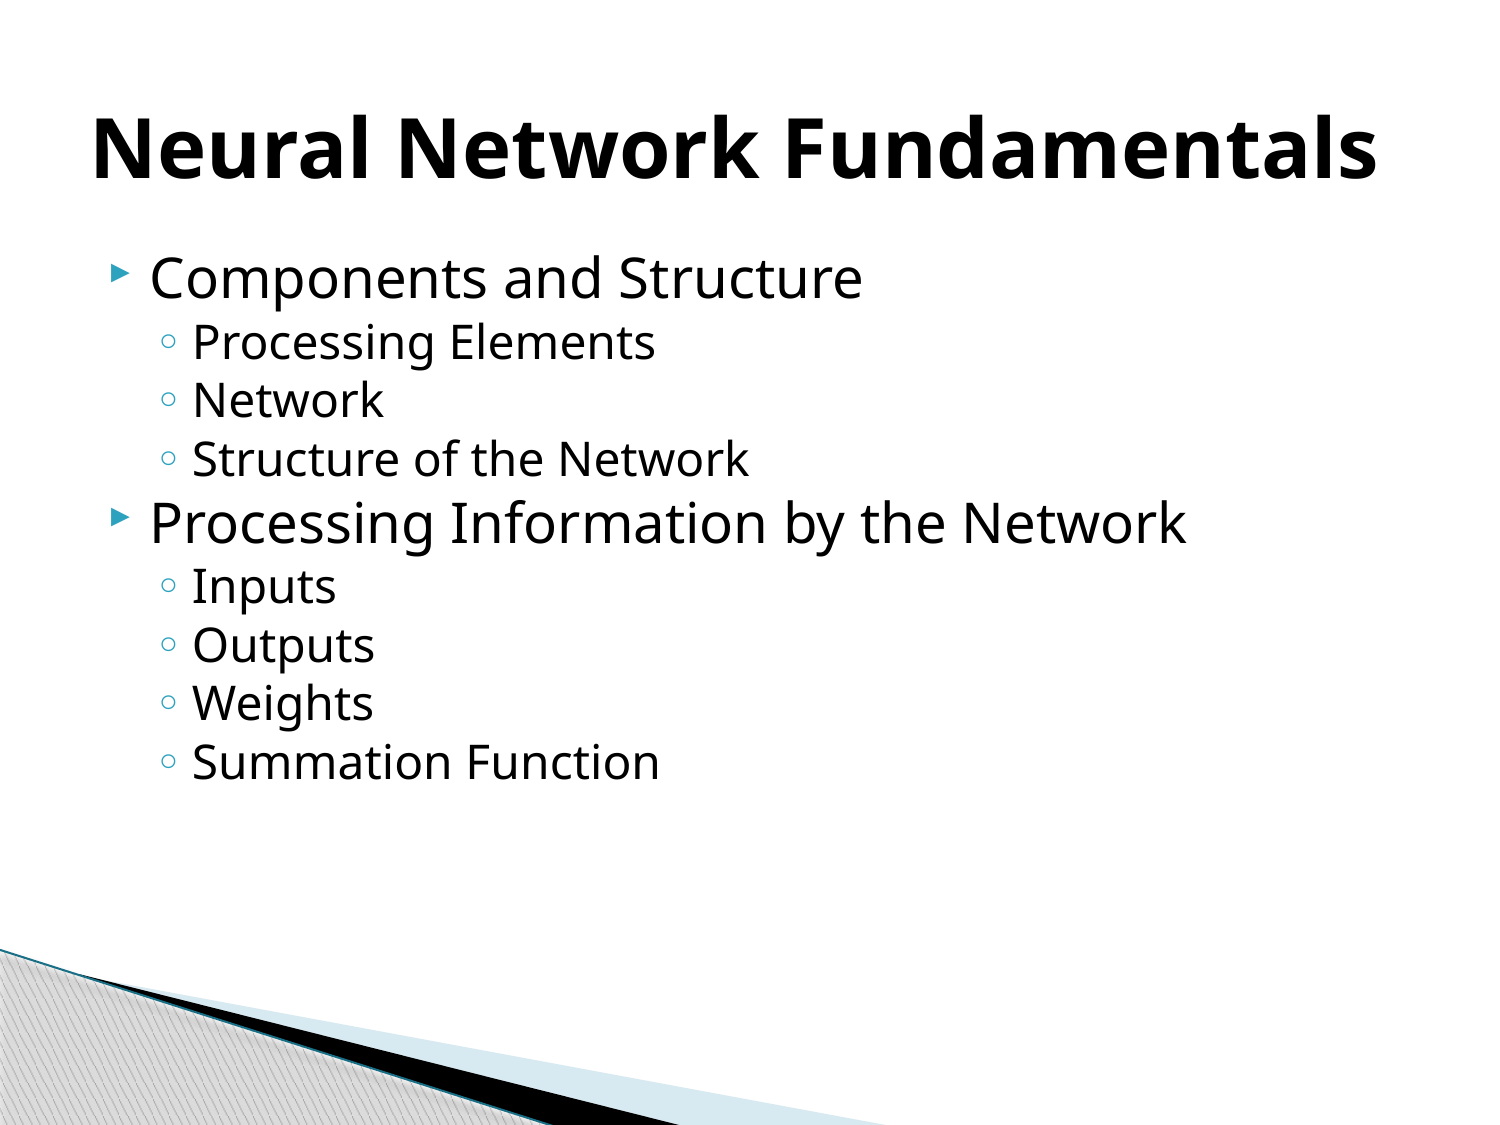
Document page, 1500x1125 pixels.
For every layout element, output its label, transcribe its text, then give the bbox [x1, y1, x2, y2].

list Components and Structure Processing Elements Network Structure of the Network Processing Information by the Network Inputs Outputs Weights Summation Function [75, 242, 1425, 986]
title Neural Network Fundamentals [75, 45, 1425, 233]
